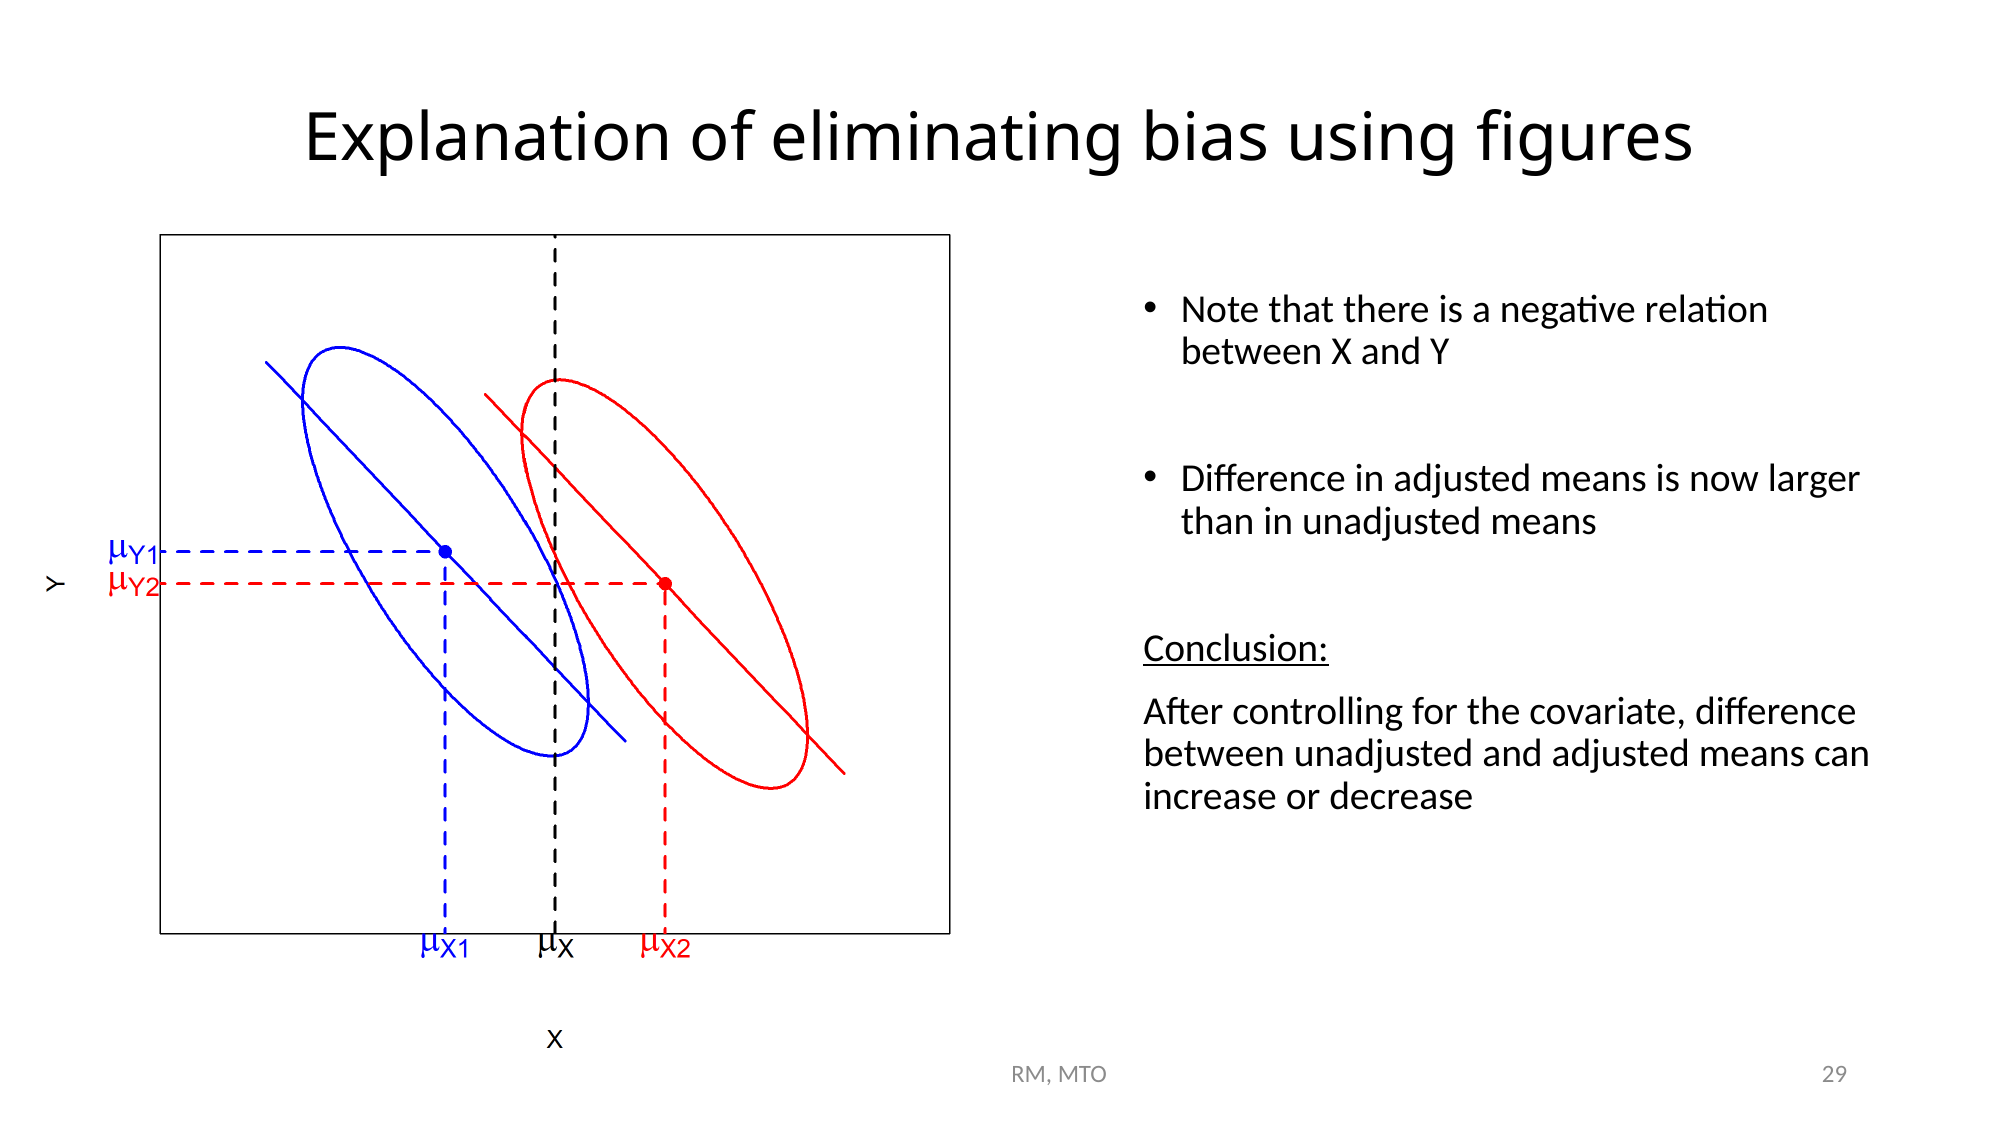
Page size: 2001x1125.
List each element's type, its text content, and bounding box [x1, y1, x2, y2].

list Note that there is a negative relation between X and Y Difference in adjusted means is now larger than in unadjusted means Conclusion: After controlling for the covariate, difference between unadjusted and adjusted means can increase or decrease [1128, 280, 1910, 995]
slide_number 29 [1412, 1042, 1863, 1103]
title Explanation of eliminating bias using figures [137, 29, 1863, 248]
picture [37, 111, 1013, 1087]
footer Lecture 8, ERM, MTO [662, 1042, 1338, 1103]
